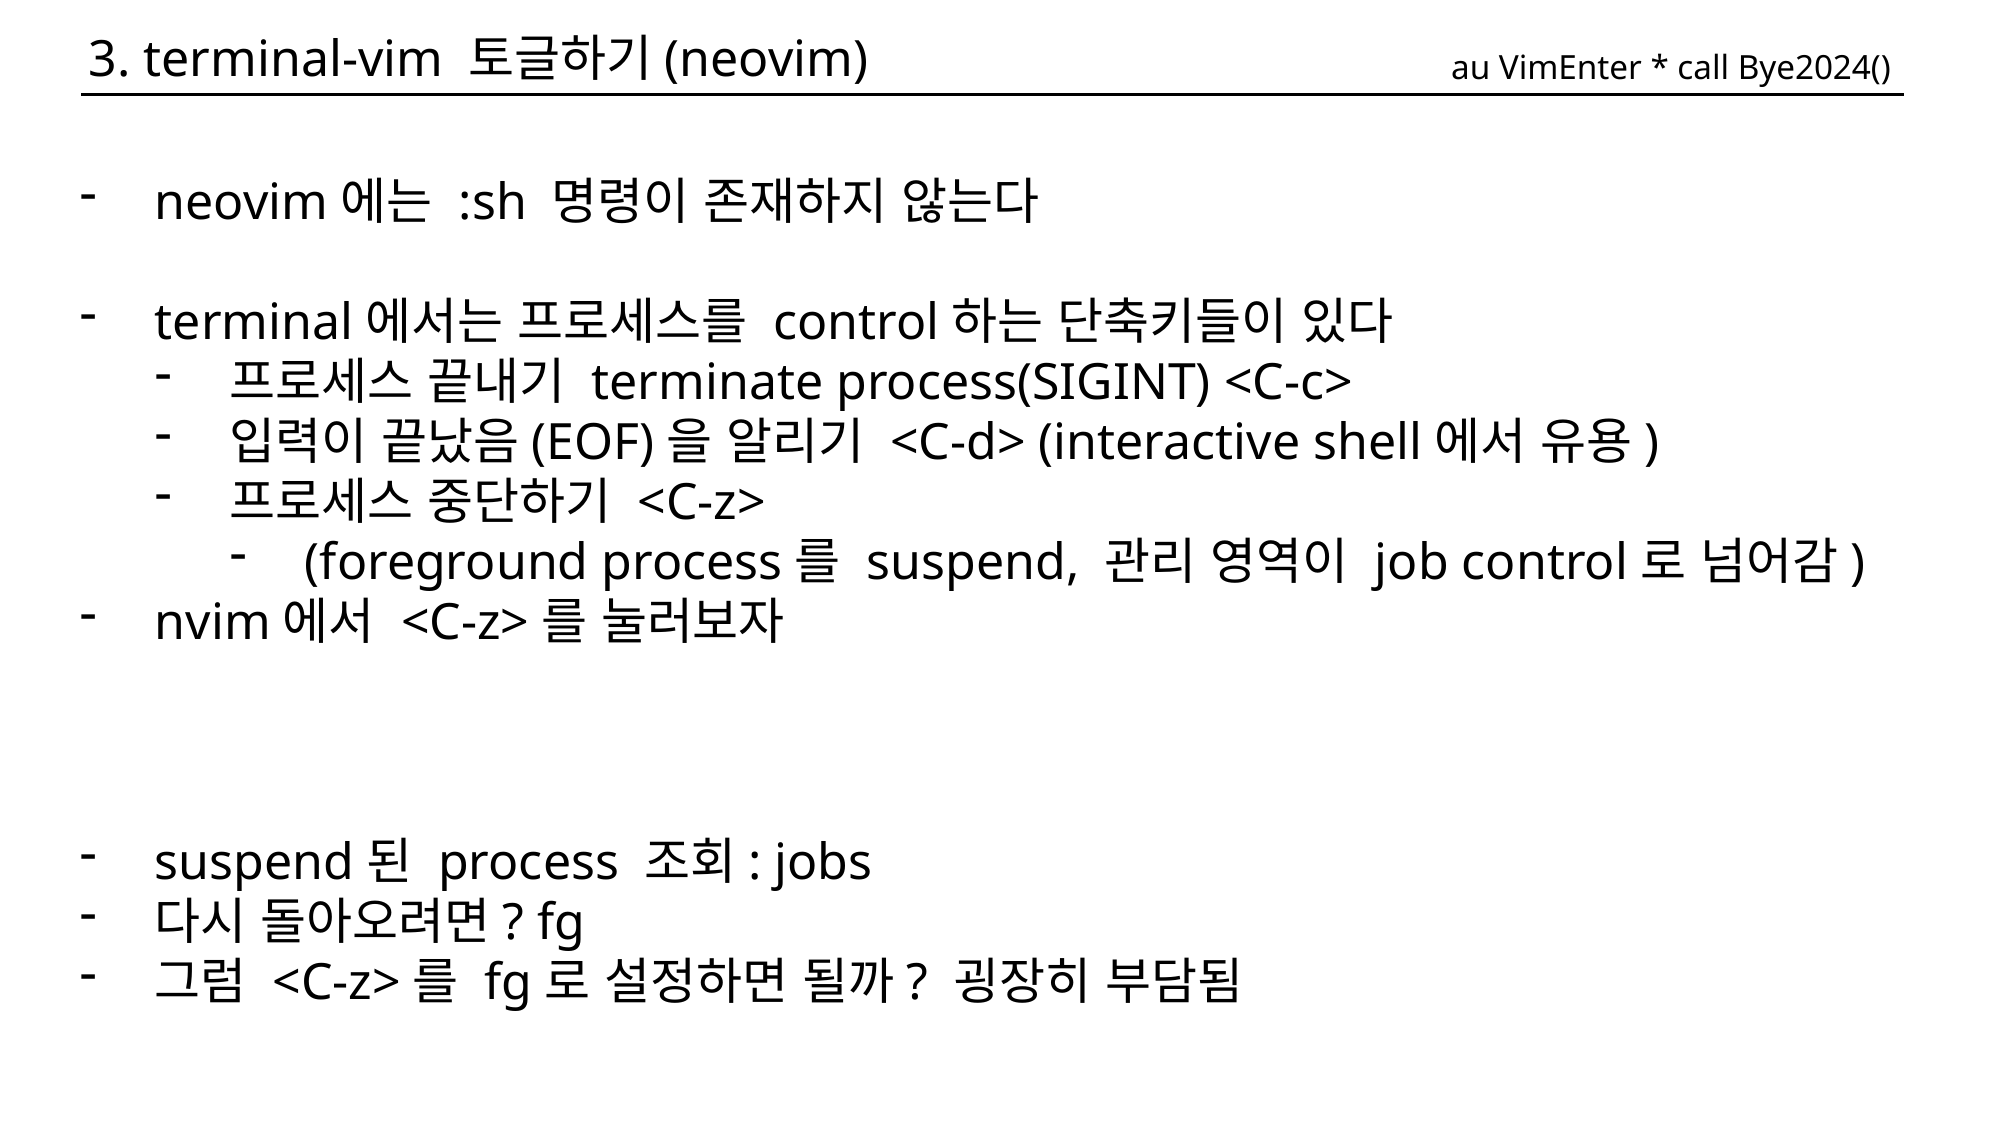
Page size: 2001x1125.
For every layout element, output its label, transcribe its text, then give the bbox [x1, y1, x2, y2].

text_box au VimEnter * call Bye2024() [1436, 38, 1907, 94]
text_box neovim에는 :sh 명령이 존재하지 않는다 terminal에서는 프로세스를 control하는 단축키들이 있다 프로세스 끝내기 terminate process(SIGINT) <C-c> 입력이 끝났음(EOF)을 알리기 <C-d> (interactive shell에서 유용) 프로세스 중단하기 <C-z> (foreground process를 suspend, 관리 영역이 job control로 넘어감) nvim에서 <C-z>를 눌러보자 suspend된 process 조회: jobs 다시 돌아오려면? fg 그럼 <C-z>를 fg로 설정하면 될까? 굉장히 부담됨 [64, 162, 1880, 1017]
text_box 3. terminal-vim 토글하기(neovim) [73, 18, 884, 94]
